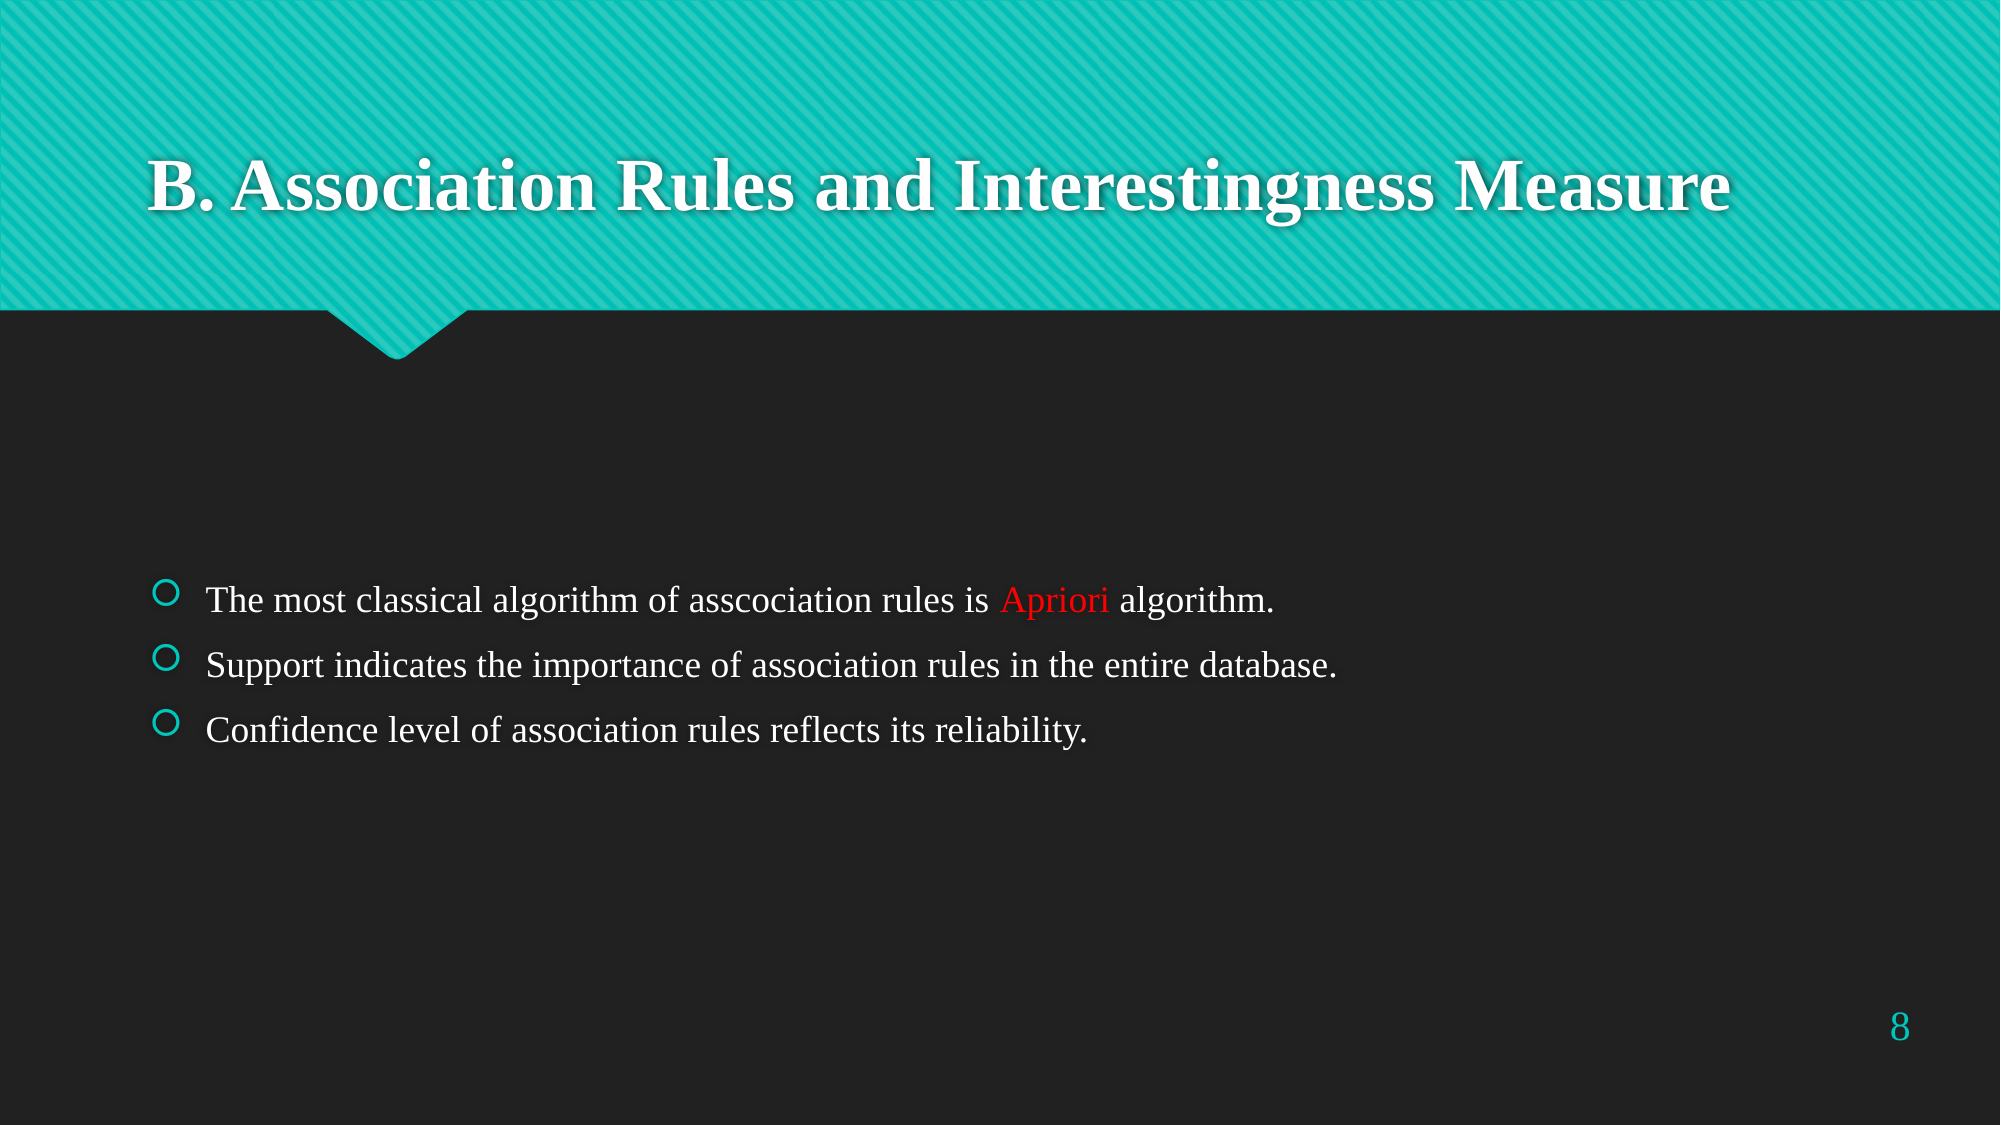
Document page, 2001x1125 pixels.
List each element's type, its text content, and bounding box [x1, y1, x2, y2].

title B. Association Rules and Interestingness Measure [132, 73, 1868, 233]
slide_number 8 [1751, 970, 1926, 1051]
list The most classical algorithm of asscociation rules is Apriori algorithm. Support indicates the importance of association rules in the entire database. Confidence level of association rules reflects its reliability. [134, 364, 1866, 962]
